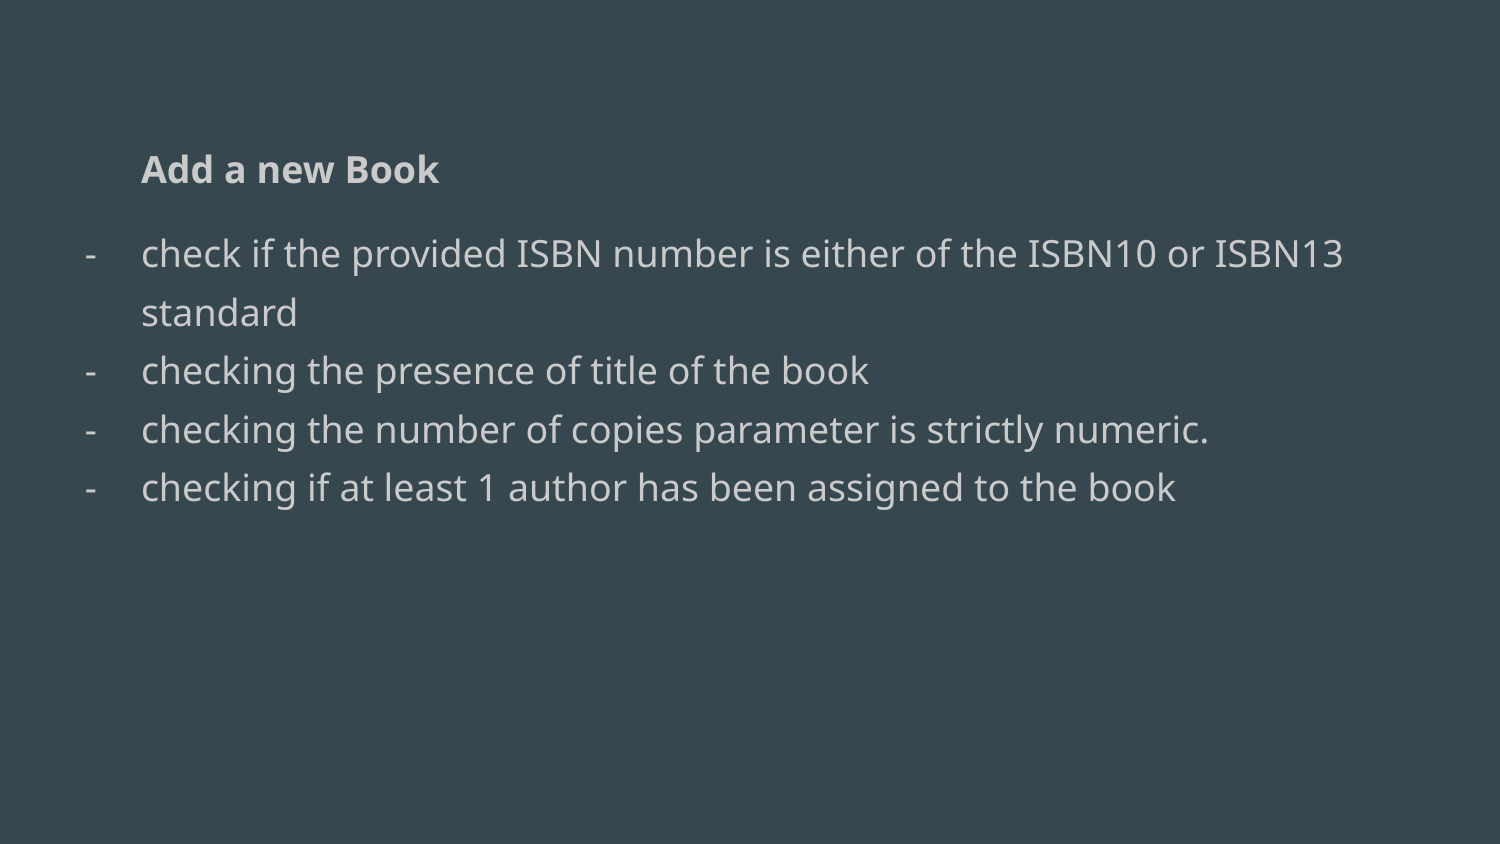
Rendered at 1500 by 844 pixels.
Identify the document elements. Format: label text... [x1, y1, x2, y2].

list Add a new Book check if the provided ISBN number is either of the ISBN10 or ISBN13 standard checking the presence of title of the book checking the number of copies parameter is strictly numeric. checking if at least 1 author has been assigned to the book [51, 121, 1449, 782]
